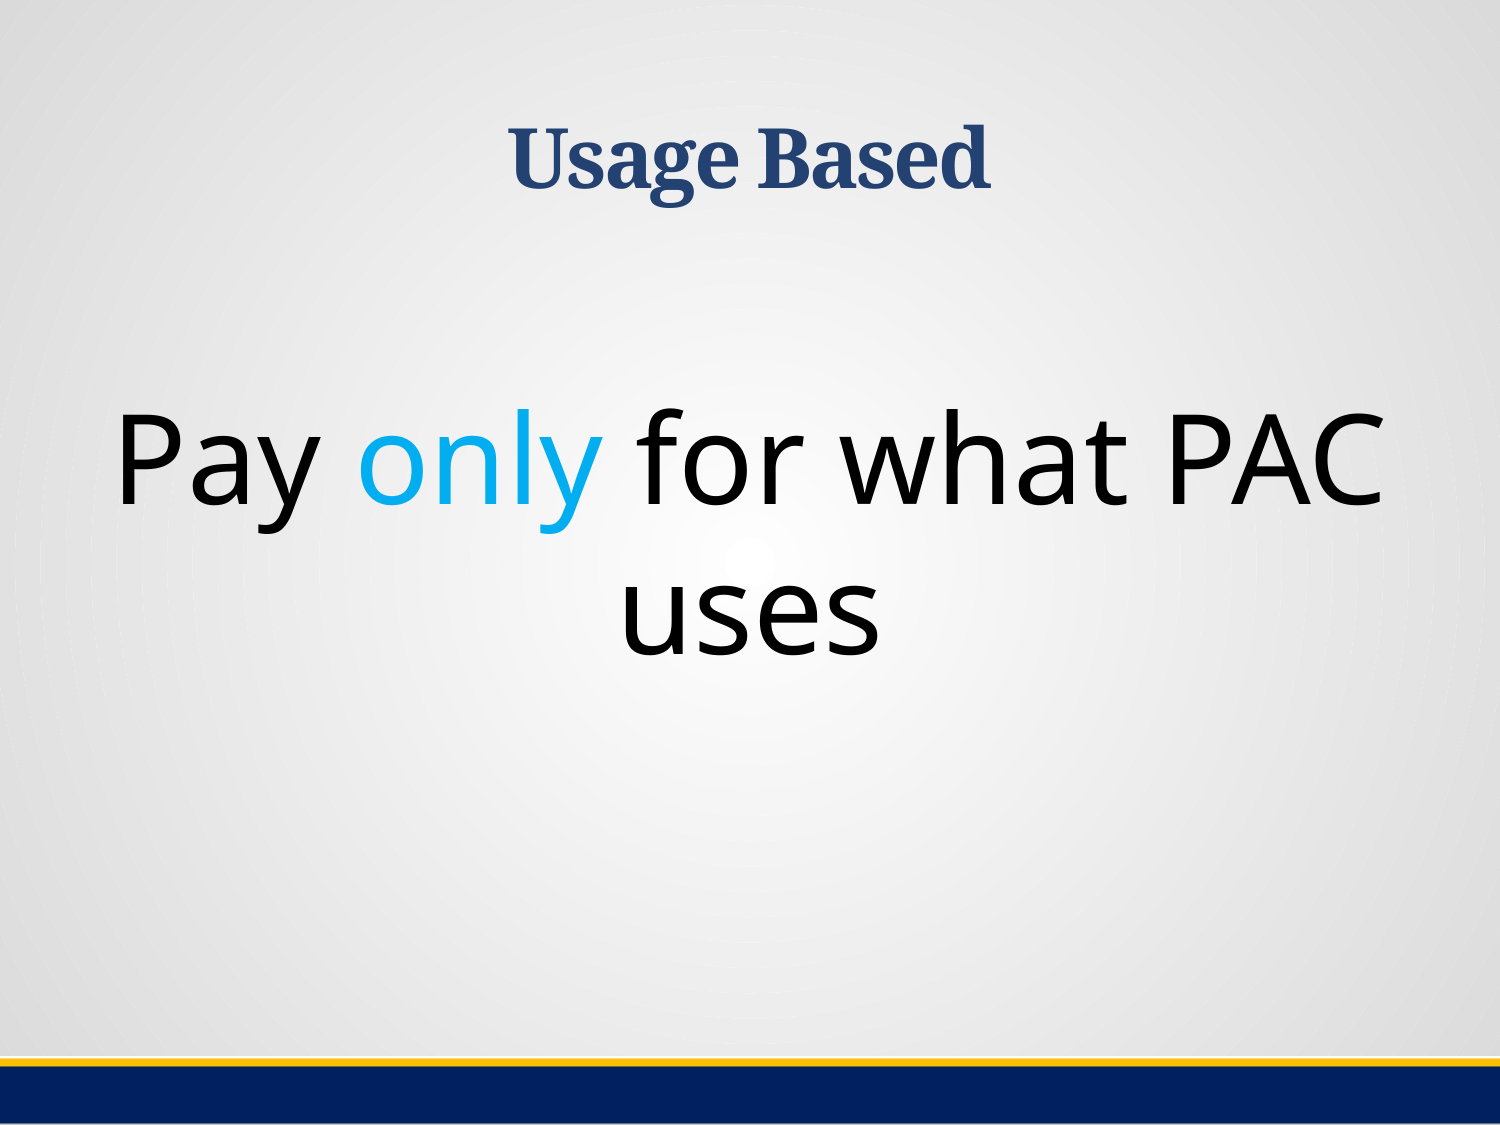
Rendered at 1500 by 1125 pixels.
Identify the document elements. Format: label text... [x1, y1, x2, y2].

picture [0, 1055, 1500, 1125]
text_box Usage Based [125, 62, 1375, 213]
text_box Pay only for what PAC uses [0, 437, 1500, 622]
